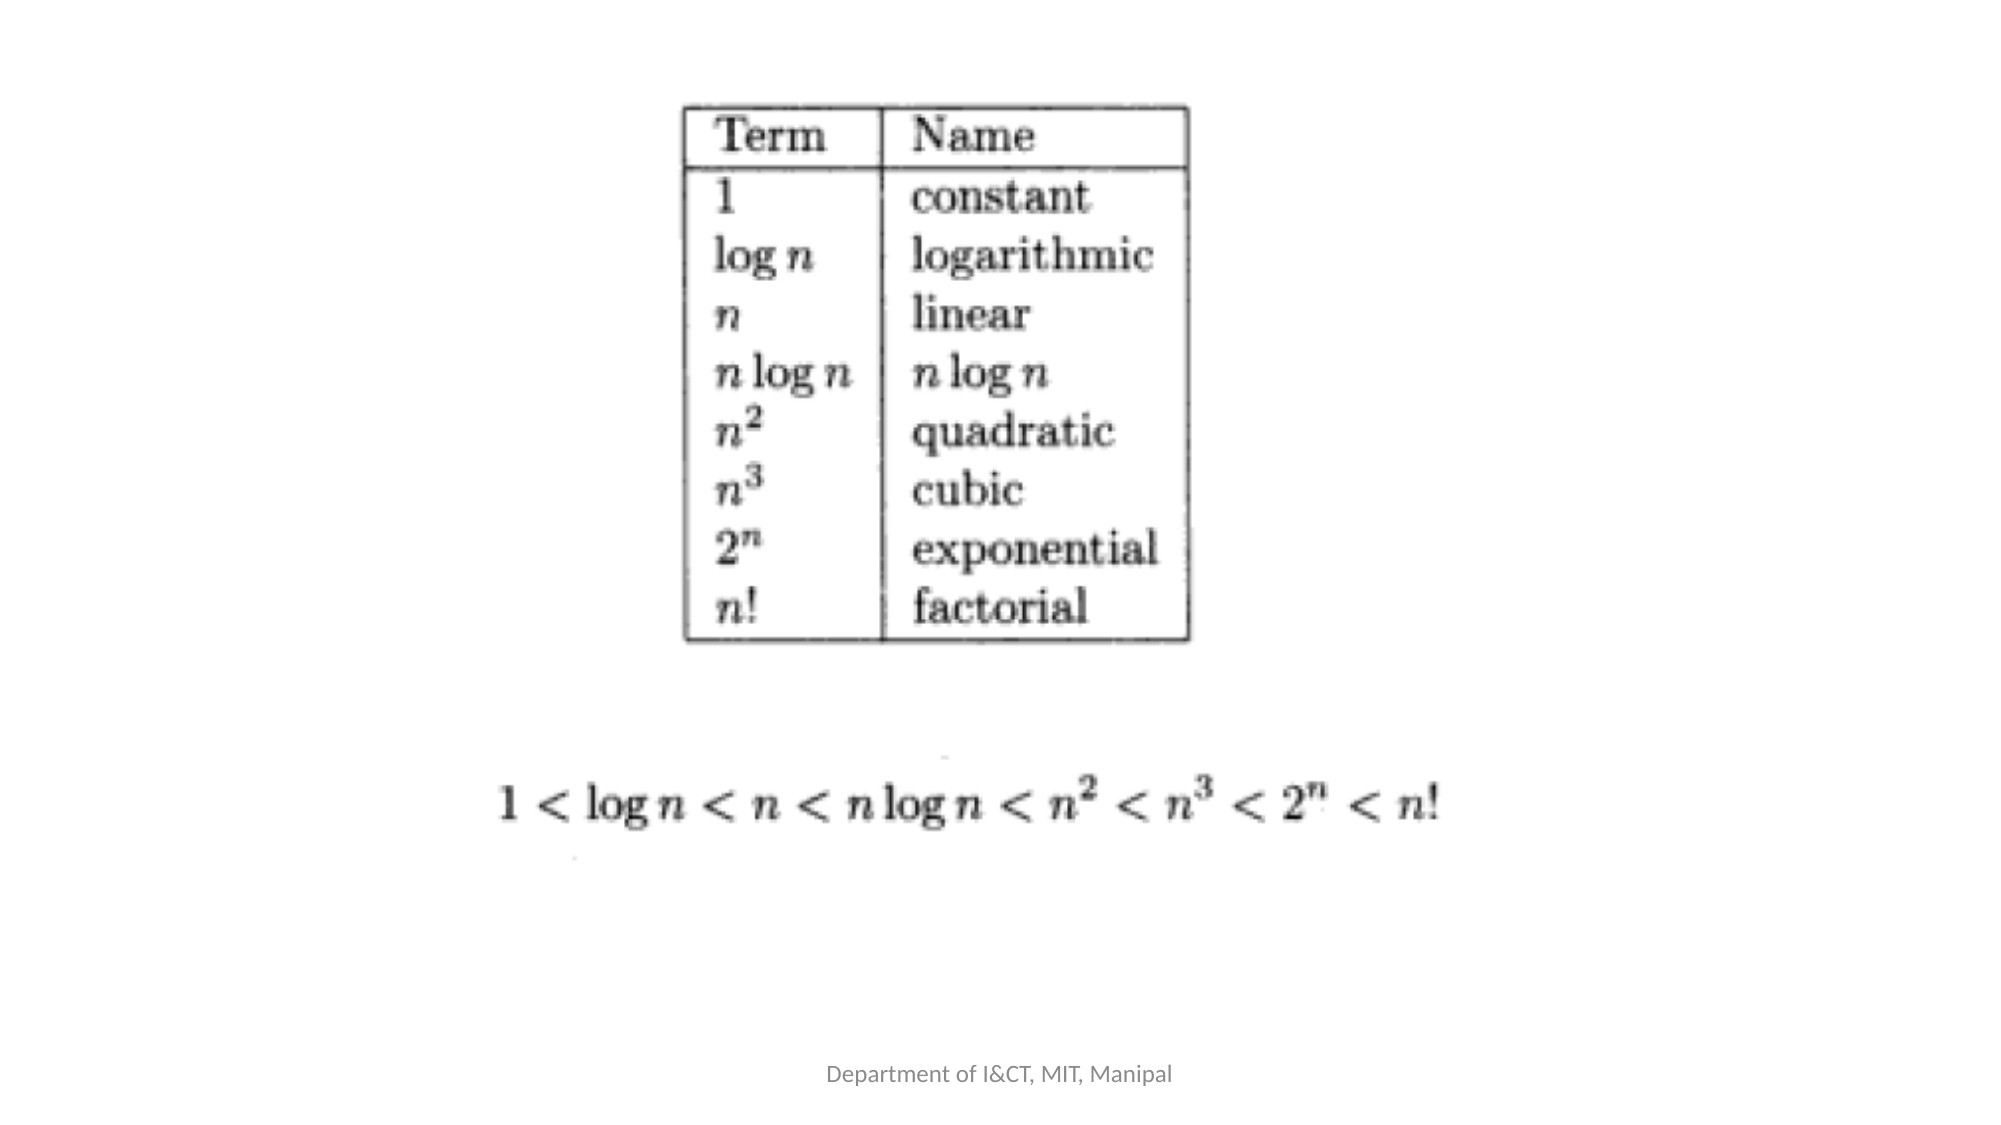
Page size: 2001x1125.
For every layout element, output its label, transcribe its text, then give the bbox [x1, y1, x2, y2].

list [644, 81, 1274, 665]
picture [455, 746, 1503, 905]
footer Department of I&CT, MIT, Manipal [662, 1042, 1338, 1103]
